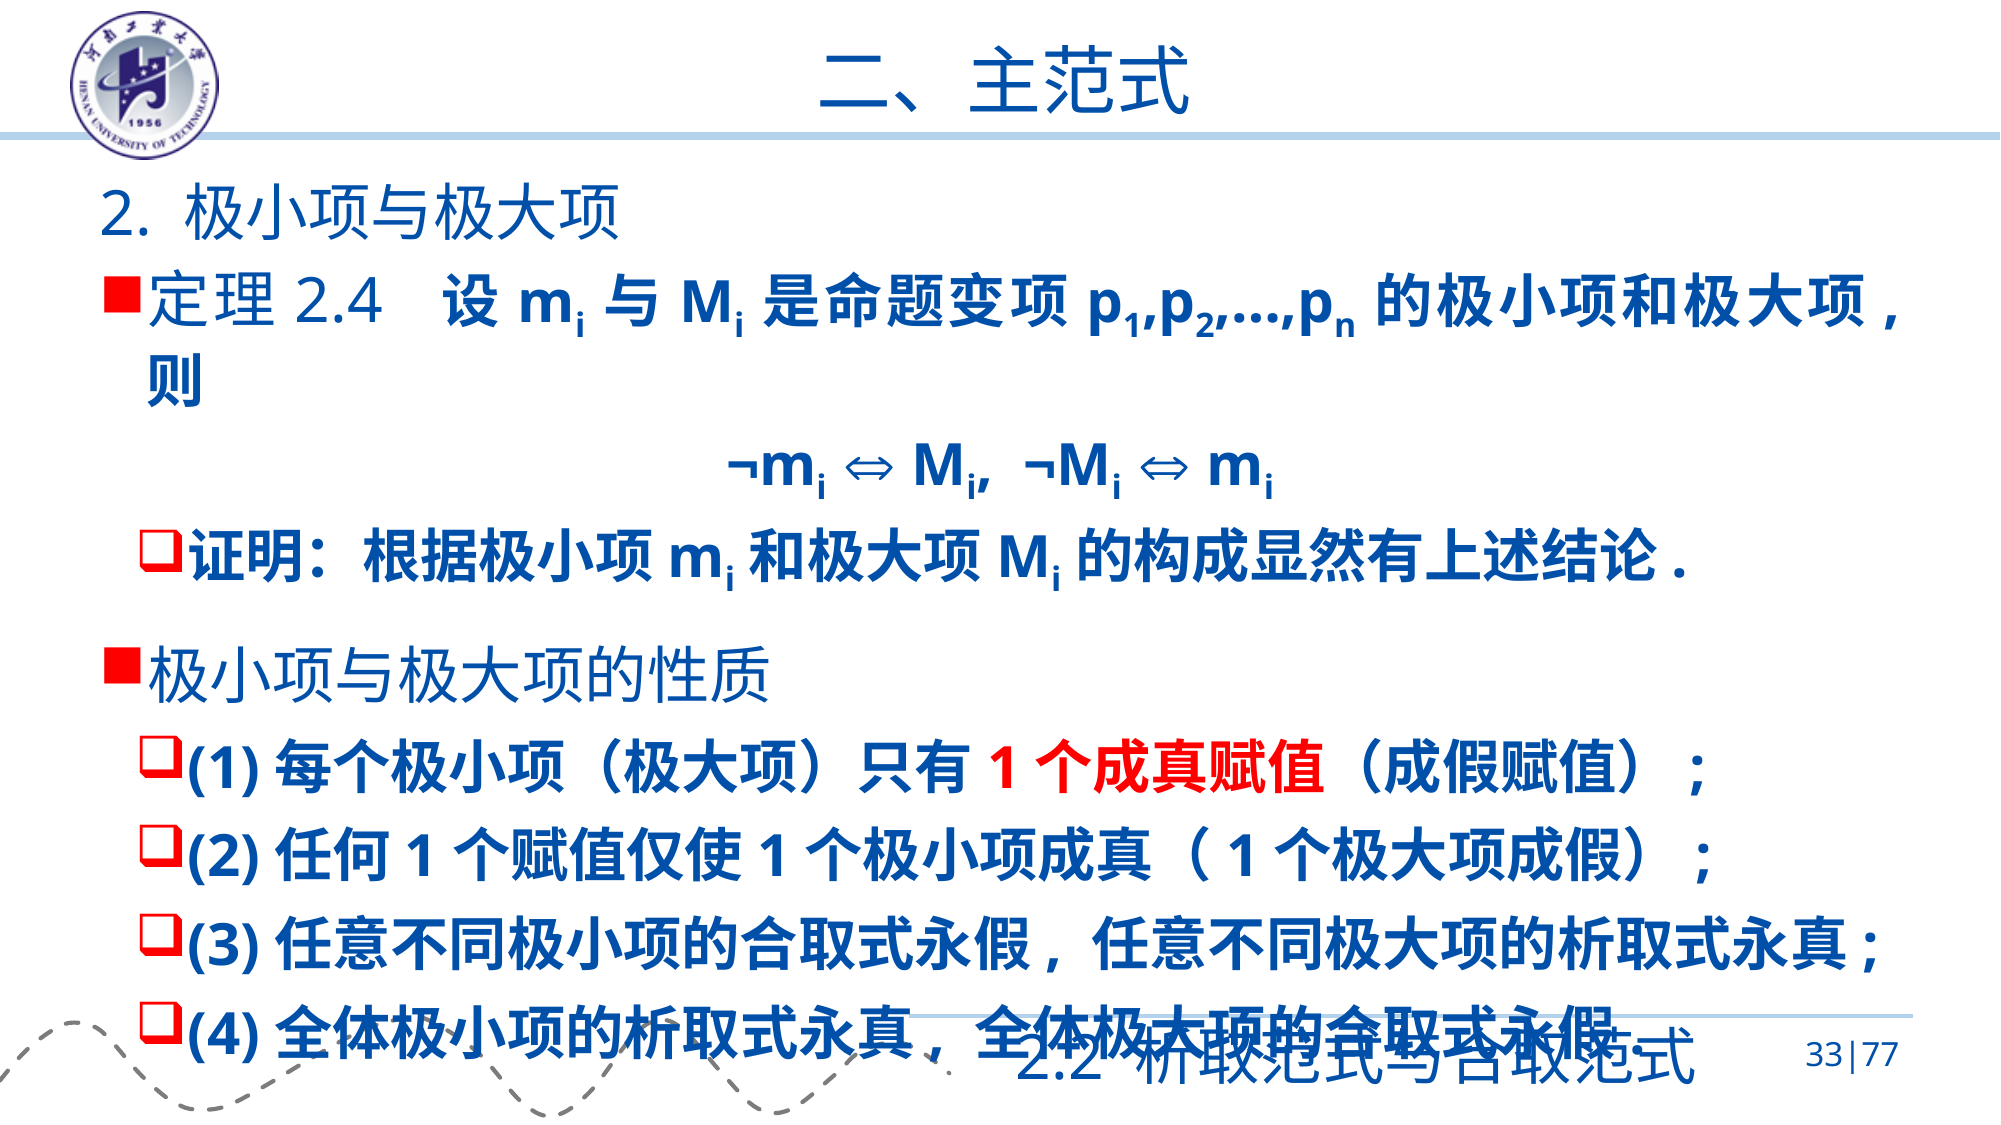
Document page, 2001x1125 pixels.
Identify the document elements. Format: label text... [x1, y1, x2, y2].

picture [70, 11, 219, 160]
title 二、主范式 [236, 35, 1772, 133]
list 2. 极小项与极大项 定理2.4 设mi与Mi是命题变项p1,p2,…,pn的极小项和极大项, 则 ¬mi  Mi, ¬Mi  mi 证明：根据极小项mi和极大项Mi的构成显然有上述结论. 极小项与极大项的性质 (1)每个极小项（极大项）只有1个成真赋值（成假赋值）; (2)任何1个赋值仅使1个极小项成真（1个极大项成假）; (3)任意不同极小项的合取式永假, 任意不同极大项的析取式永真; (4)全体极小项的析取式永真, 全体极大项的合取式永假. [84, 165, 1916, 984]
slide_number 33|77 [1756, 1025, 1915, 1086]
list 2.2 析取范式与合取范式 [826, 1009, 1713, 1101]
